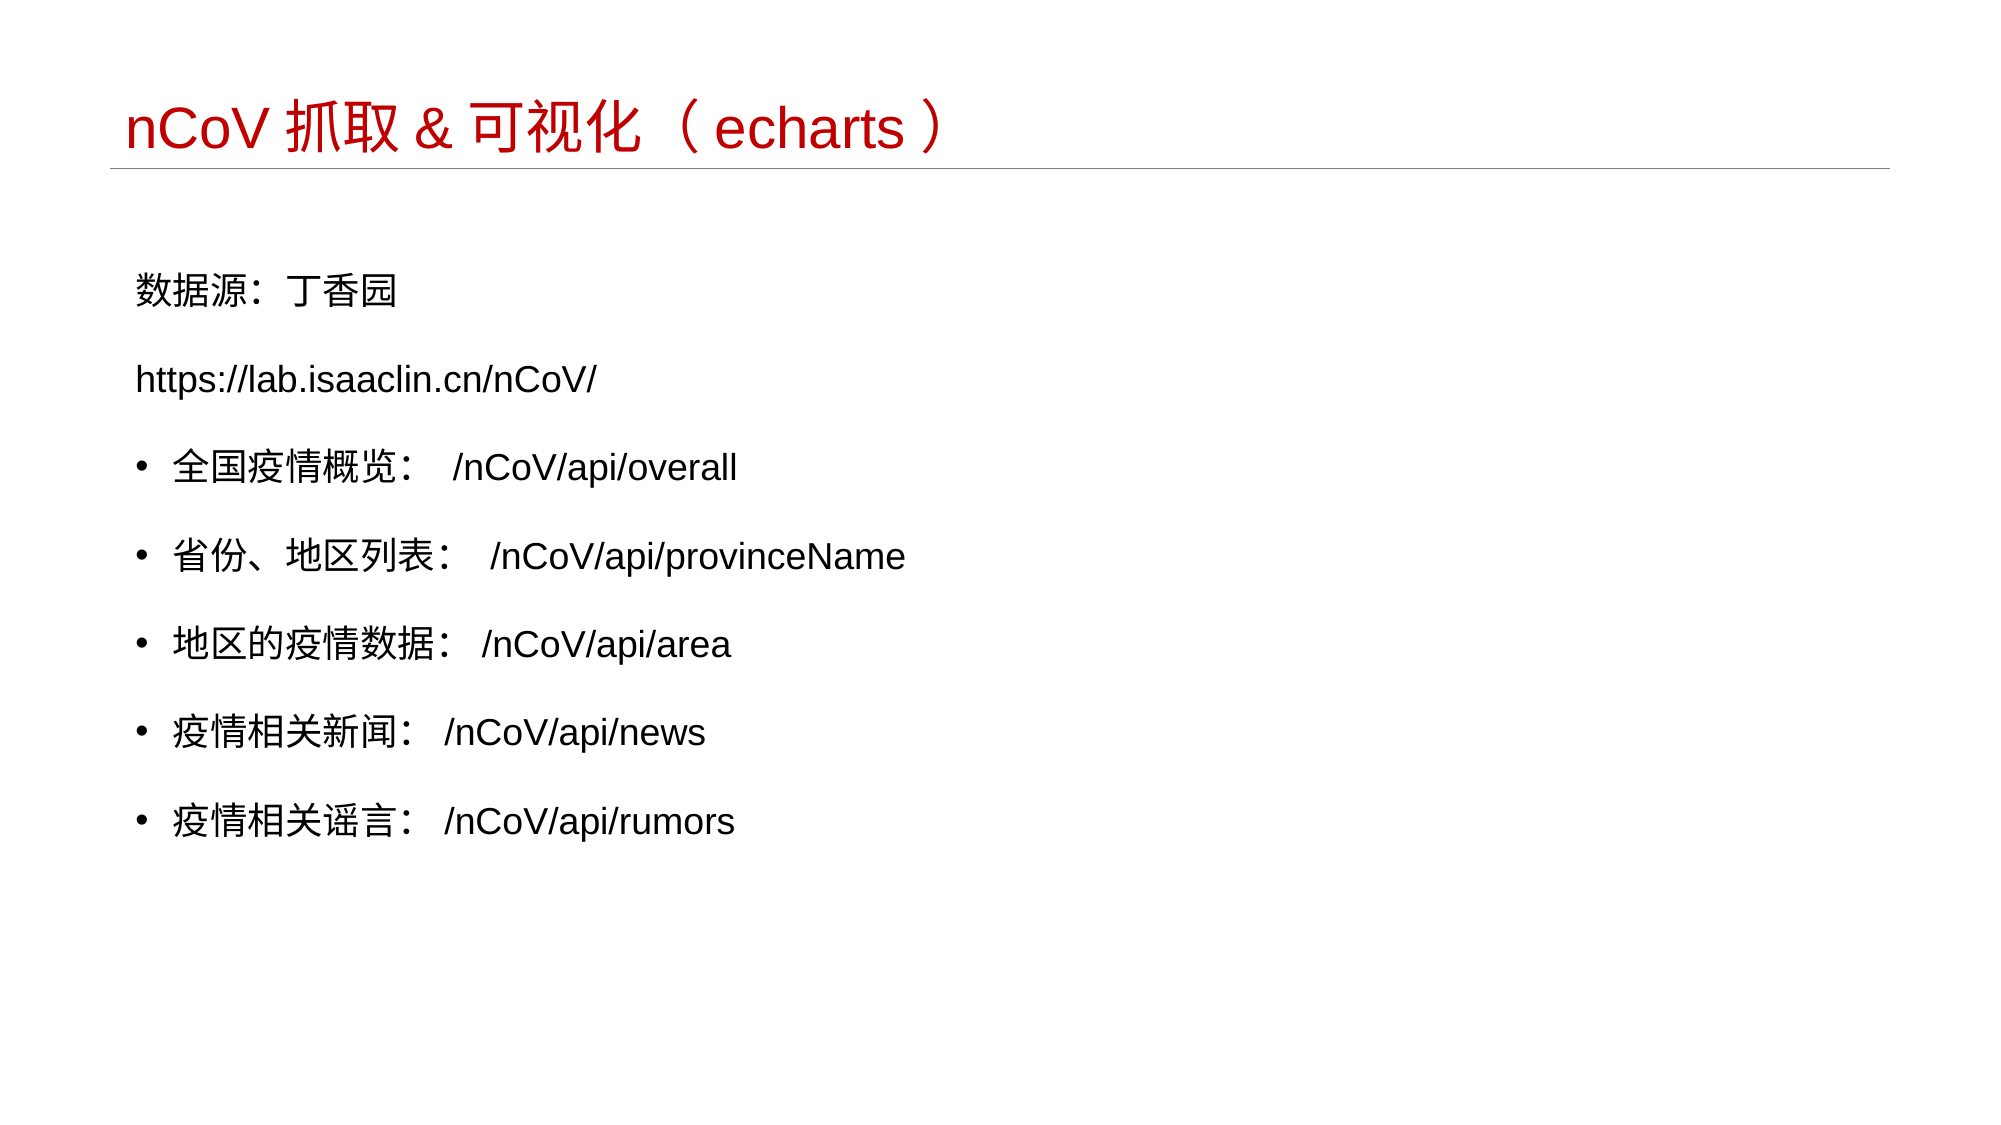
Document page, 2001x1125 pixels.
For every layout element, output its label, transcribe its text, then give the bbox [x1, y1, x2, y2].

text_box 数据源：丁香园 https://lab.isaaclin.cn/nCoV/ 全国疫情概览： /nCoV/api/overall 省份、地区列表： /nCoV/api/provinceName 地区的疫情数据：/nCoV/api/area 疫情相关新闻：/nCoV/api/news 疫情相关谣言：/nCoV/api/rumors [127, 236, 1775, 889]
title nCoV抓取&可视化（echarts） [109, 0, 1890, 169]
